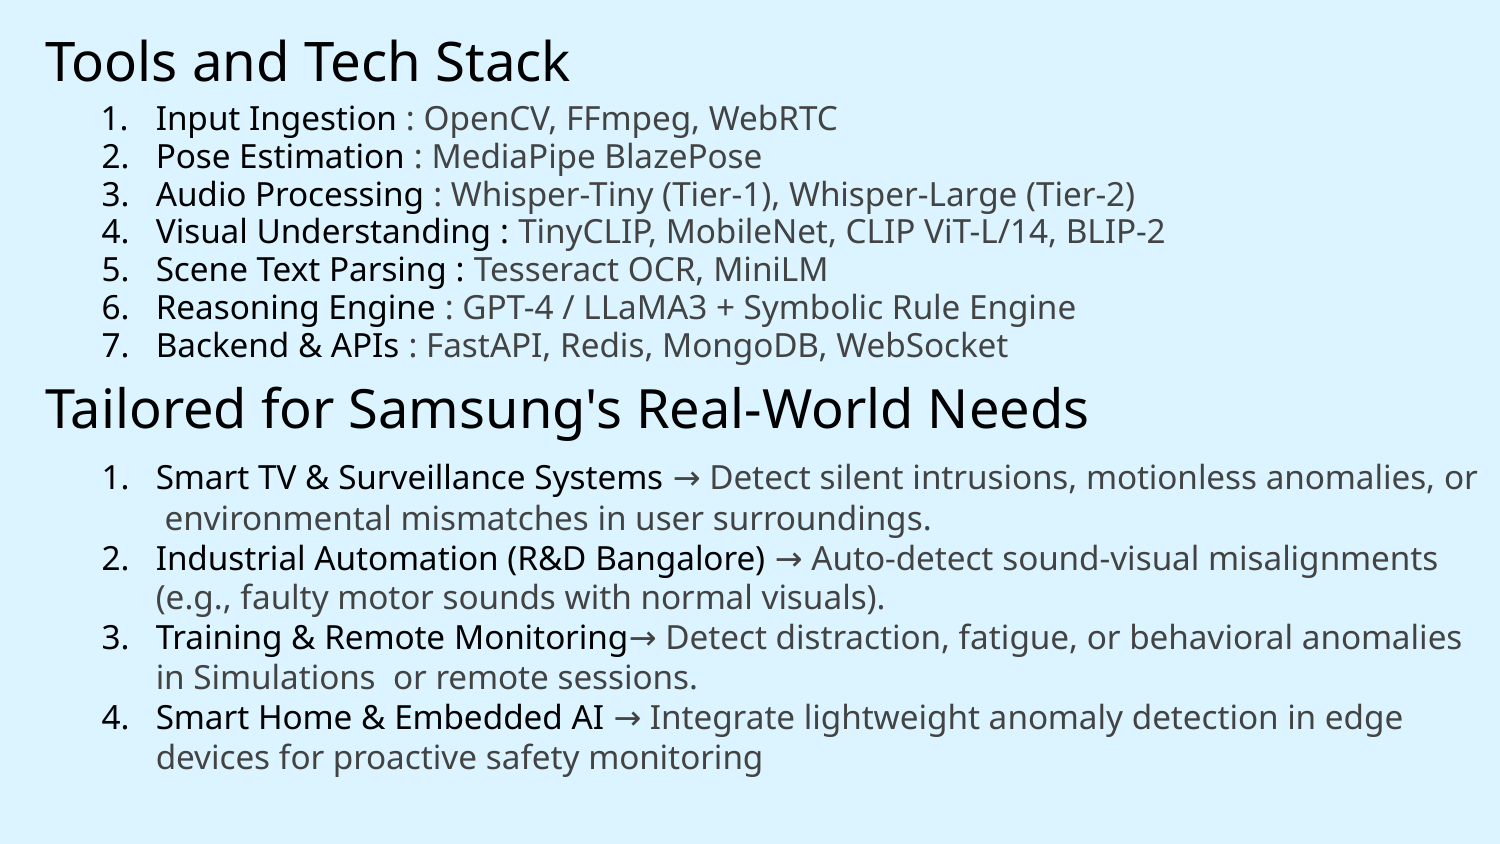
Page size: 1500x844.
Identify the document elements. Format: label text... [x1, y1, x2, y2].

title Tools and Tech Stack [30, 12, 1449, 106]
text_box Tailored for Samsung's Real-World Needs [30, 359, 1449, 454]
list Input Ingestion : OpenCV, FFmpeg, WebRTC Pose Estimation : MediaPipe BlazePose Audio Processing : Whisper-Tiny (Tier-1), Whisper-Large (Tier-2) Visual Understanding : TinyCLIP, MobileNet, CLIP ViT-L/14, BLIP-2 Scene Text Parsing : Tesseract OCR, MiniLM Reasoning Engine : GPT-4 / LLaMA3 + Symbolic Rule Engine Backend & APIs : FastAPI, Redis, MongoDB, WebSocket [65, 84, 1386, 359]
text_box Smart TV & Surveillance Systems → Detect silent intrusions, motionless anomalies, or environmental mismatches in user surroundings. Industrial Automation (R&D Bangalore) → Auto-detect sound-visual misalignments (e.g., faulty motor sounds with normal visuals). Training & Remote Monitoring→ Detect distraction, fatigue, or behavioral anomalies in Simulations or remote sessions. Smart Home & Embedded AI → Integrate lightweight anomaly detection in edge devices for proactive safety monitoring [65, 441, 1500, 791]
